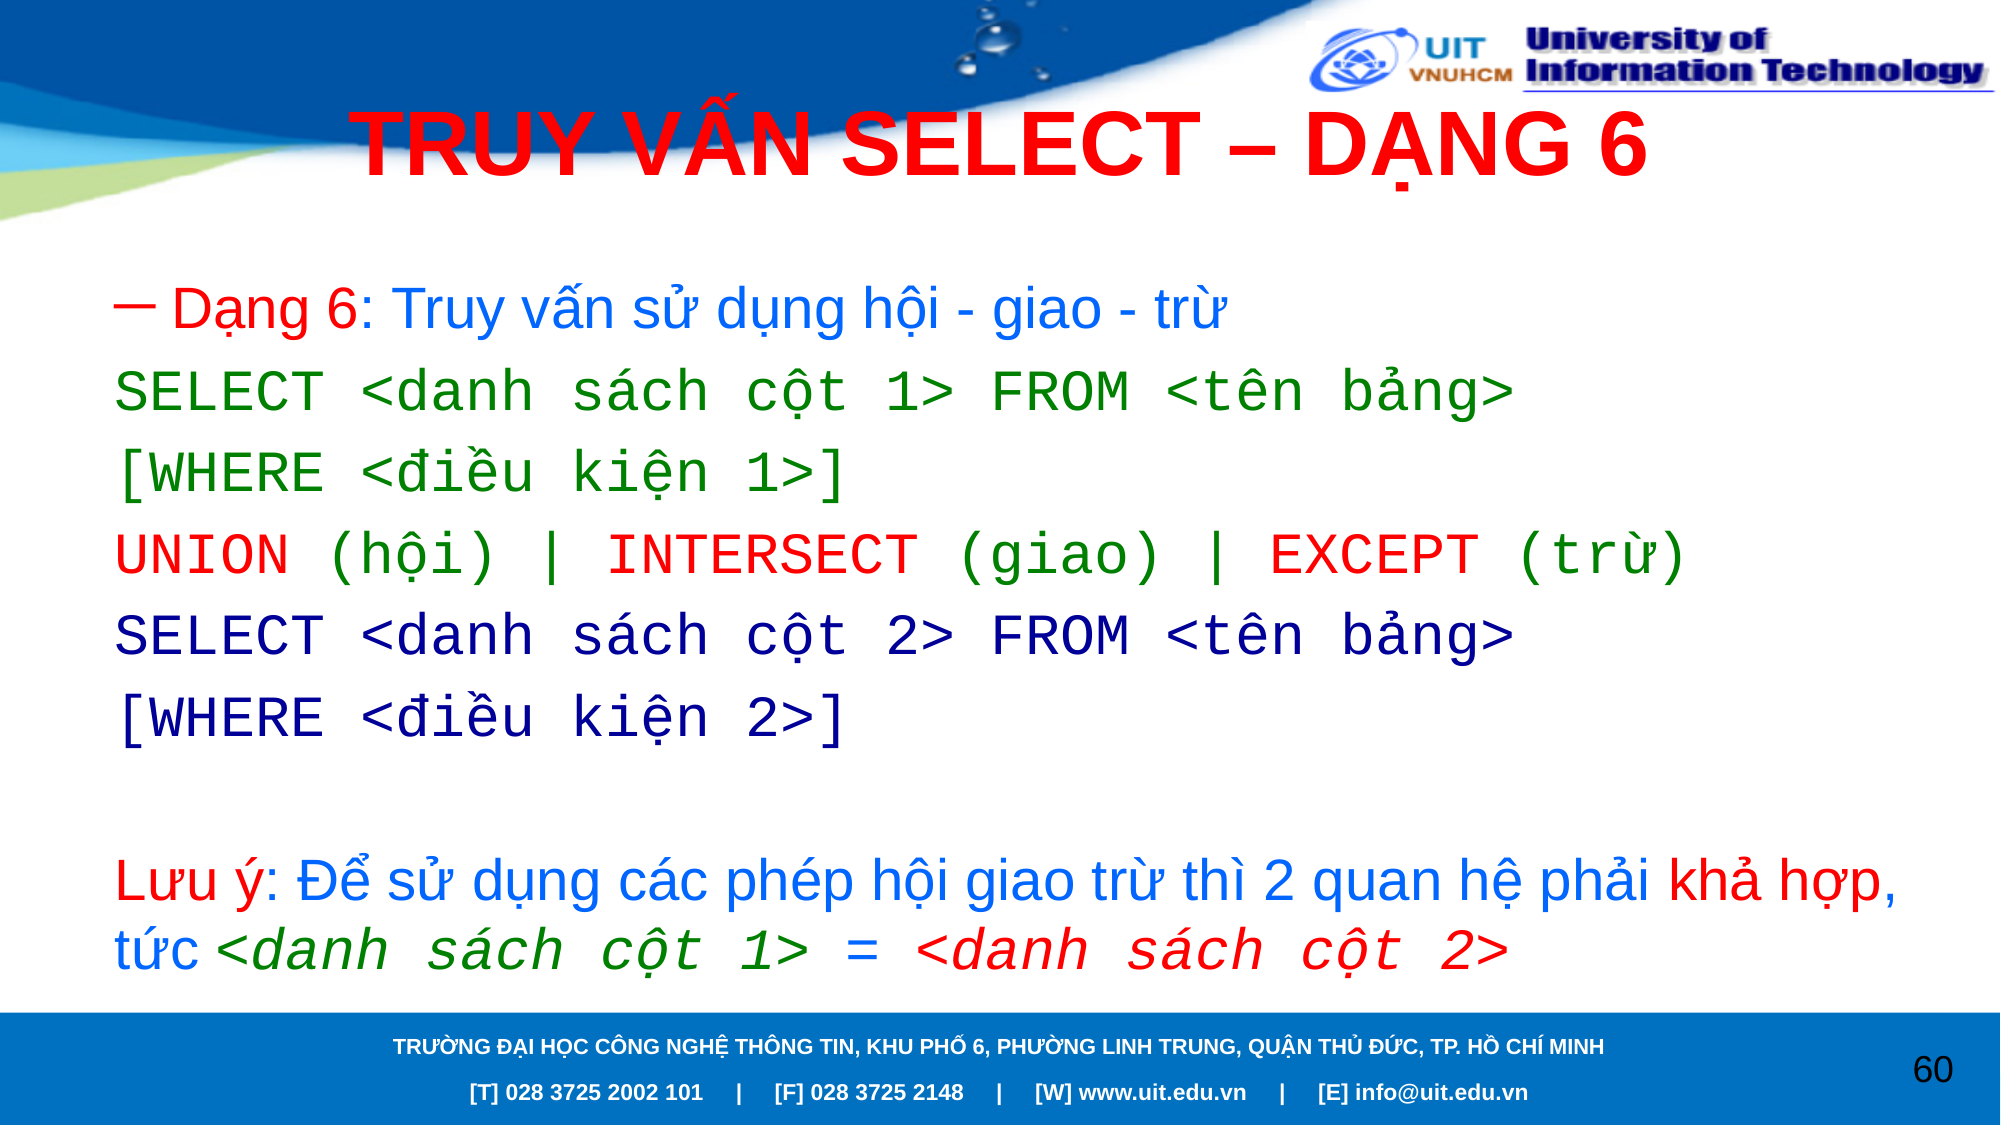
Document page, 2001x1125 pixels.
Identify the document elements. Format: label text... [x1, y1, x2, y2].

title TRUY VẤN SELECT – DẠNG 6 [99, 45, 1900, 233]
list Dạng 6: Truy vấn sử dụng hội - giao - trừ SELECT <danh sách cột 1> FROM <tên bảng> [WHERE <điều kiện 1>] UNION (hội) | INTERSECT (giao) | EXCEPT (trừ) SELECT <danh sách cột 2> FROM <tên bảng> [WHERE <điều kiện 2>] Lưu ý: Để sử dụng các phép hội giao trừ thì 2 quan hệ phải khả hợp, tức <danh sách cột 1> = <danh sách cột 2> [99, 262, 1938, 1005]
picture [0, 0, 2001, 1125]
